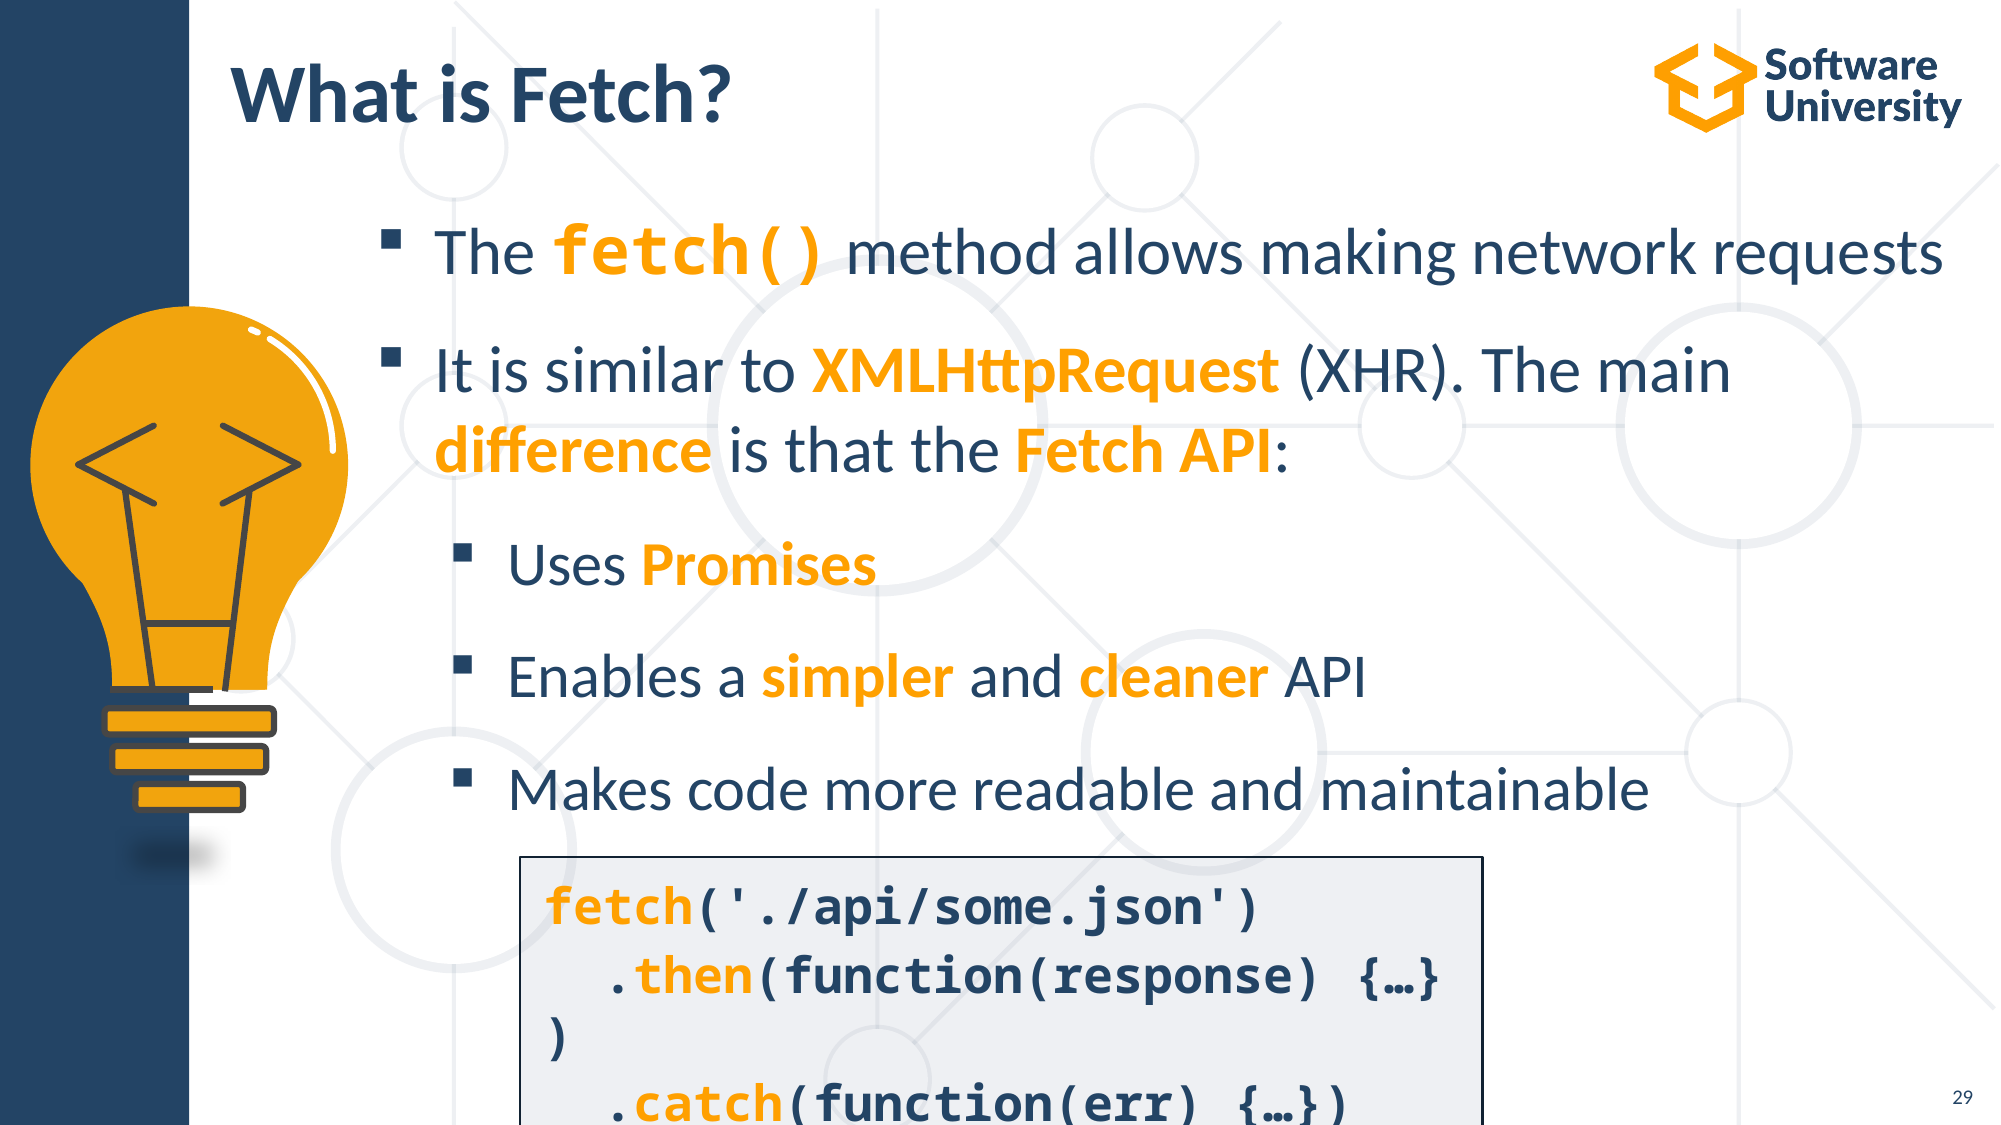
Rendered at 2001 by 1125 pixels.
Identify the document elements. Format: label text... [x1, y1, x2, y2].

text_box fetch('./api/some.json') .then(function(response) {…}) .catch(function(err) {…}) [520, 857, 1483, 1125]
list The fetch() method allows making network requests It is similar to XMLHttpRequest (XHR). The main difference is that the Fetch API: Uses Promises Enables a simpler and cleaner API Makes code more readable and maintainable [358, 201, 1987, 1068]
slide_number 29 [1927, 1067, 1989, 1117]
picture [1641, 31, 1973, 145]
title What is Fetch? [212, 16, 1628, 162]
